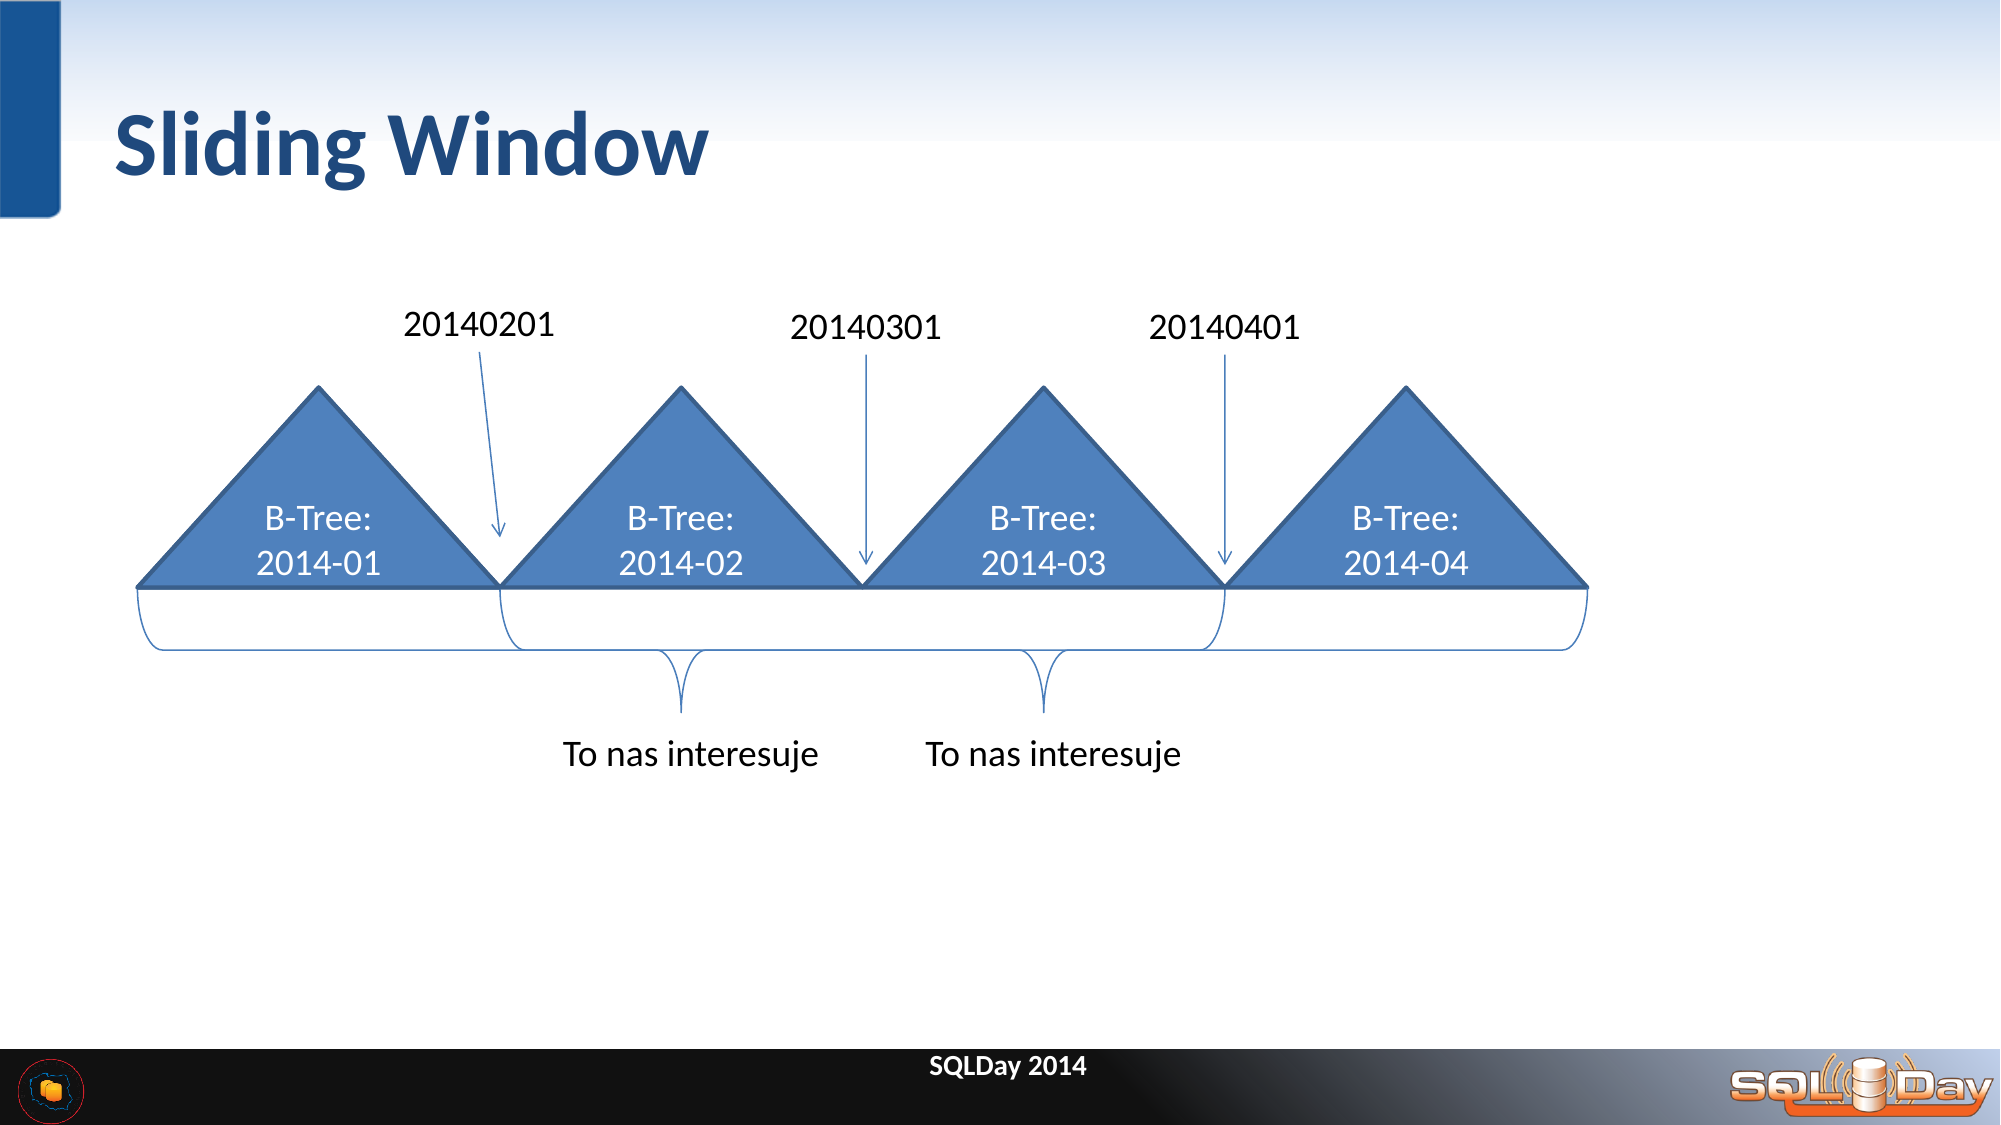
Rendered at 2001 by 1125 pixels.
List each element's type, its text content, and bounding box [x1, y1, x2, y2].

text_box 20140201 [388, 292, 571, 352]
text_box 20140401 [1134, 294, 1316, 355]
title Sliding Window [99, 45, 1900, 233]
text_box B-Tree: 2014-02 [500, 385, 865, 587]
text_box 20140301 [775, 294, 957, 355]
text_box B-Tree: 2014-04 [1223, 385, 1590, 589]
text_box [136, 590, 520, 651]
text_box B-Tree: 2014-03 [863, 385, 1225, 587]
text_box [479, 352, 501, 538]
picture [16, 1057, 85, 1125]
text_box [499, 587, 1589, 714]
text_box B-Tree: 2014-01 [135, 385, 502, 590]
text_box [657, 651, 705, 714]
picture [1730, 1053, 1994, 1117]
text_box To nas interesuje [548, 721, 835, 782]
text_box To nas interesuje [910, 721, 1197, 782]
picture [0, 0, 62, 219]
footer SQLDay 2014 [566, 1050, 1450, 1113]
